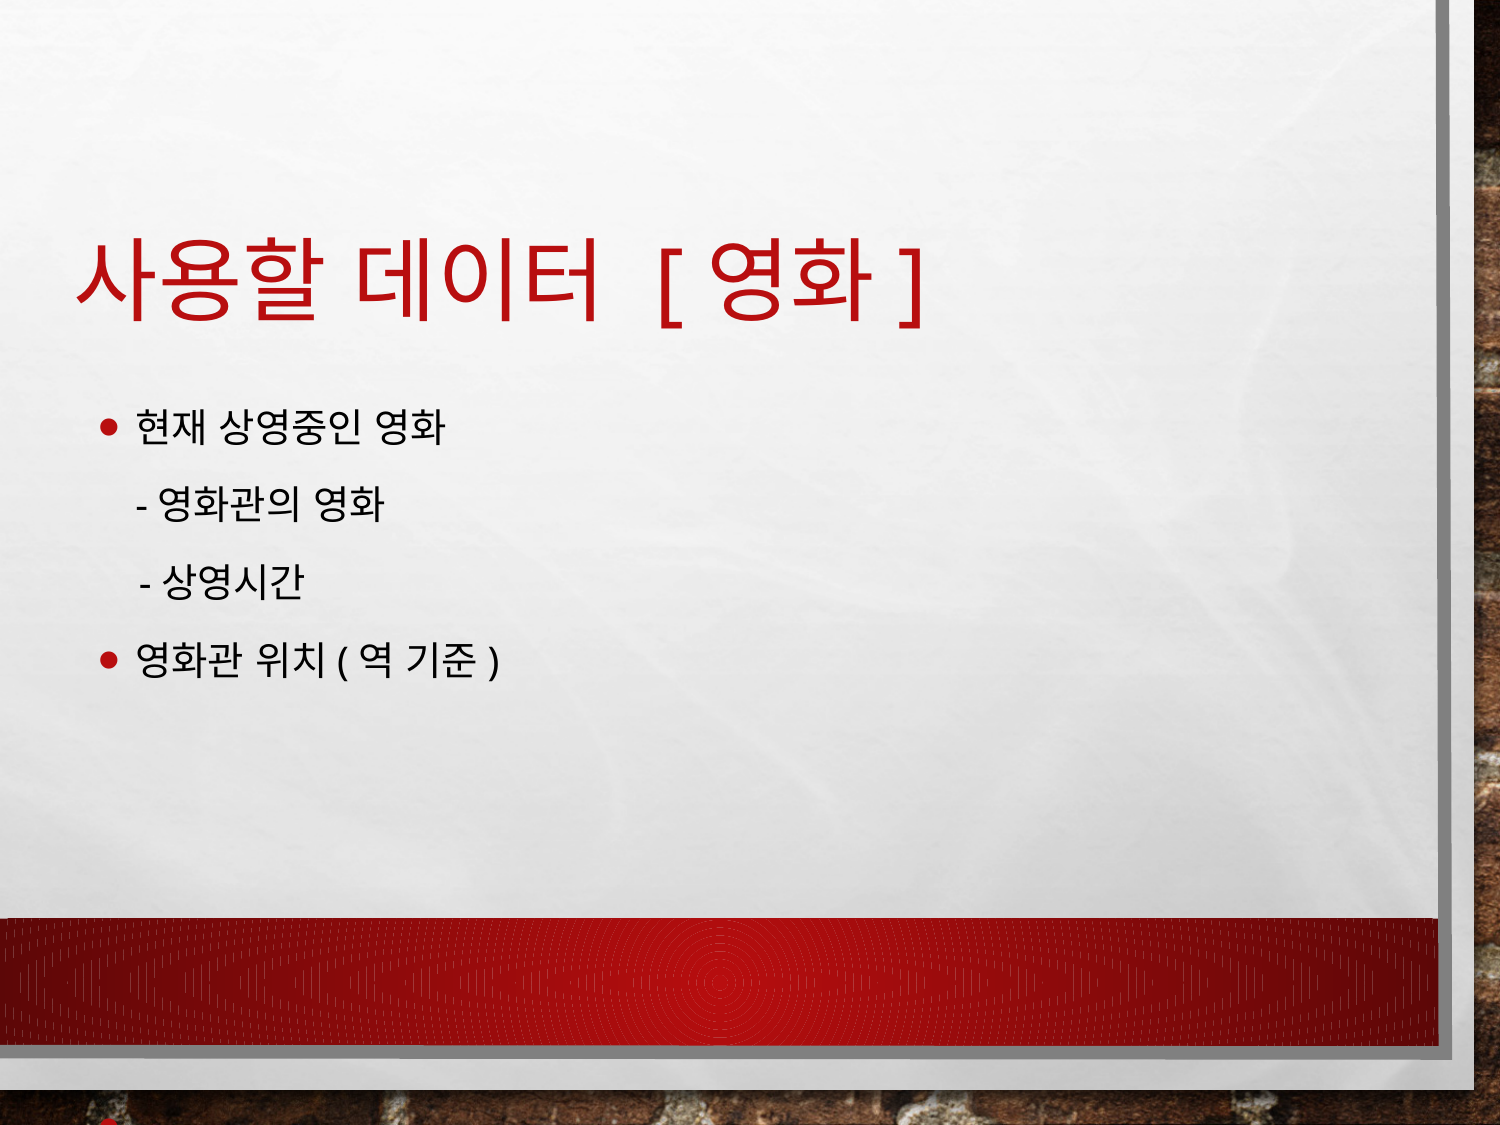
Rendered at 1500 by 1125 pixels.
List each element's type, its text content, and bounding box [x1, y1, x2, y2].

list 현재 상영중인 영화 -영화관의 영화 -상영시간 영화관 위치(역 기준) [82, 538, 1204, 858]
title 사용할 데이터 [영화] [58, 190, 1339, 380]
picture [0, 0, 1500, 1125]
